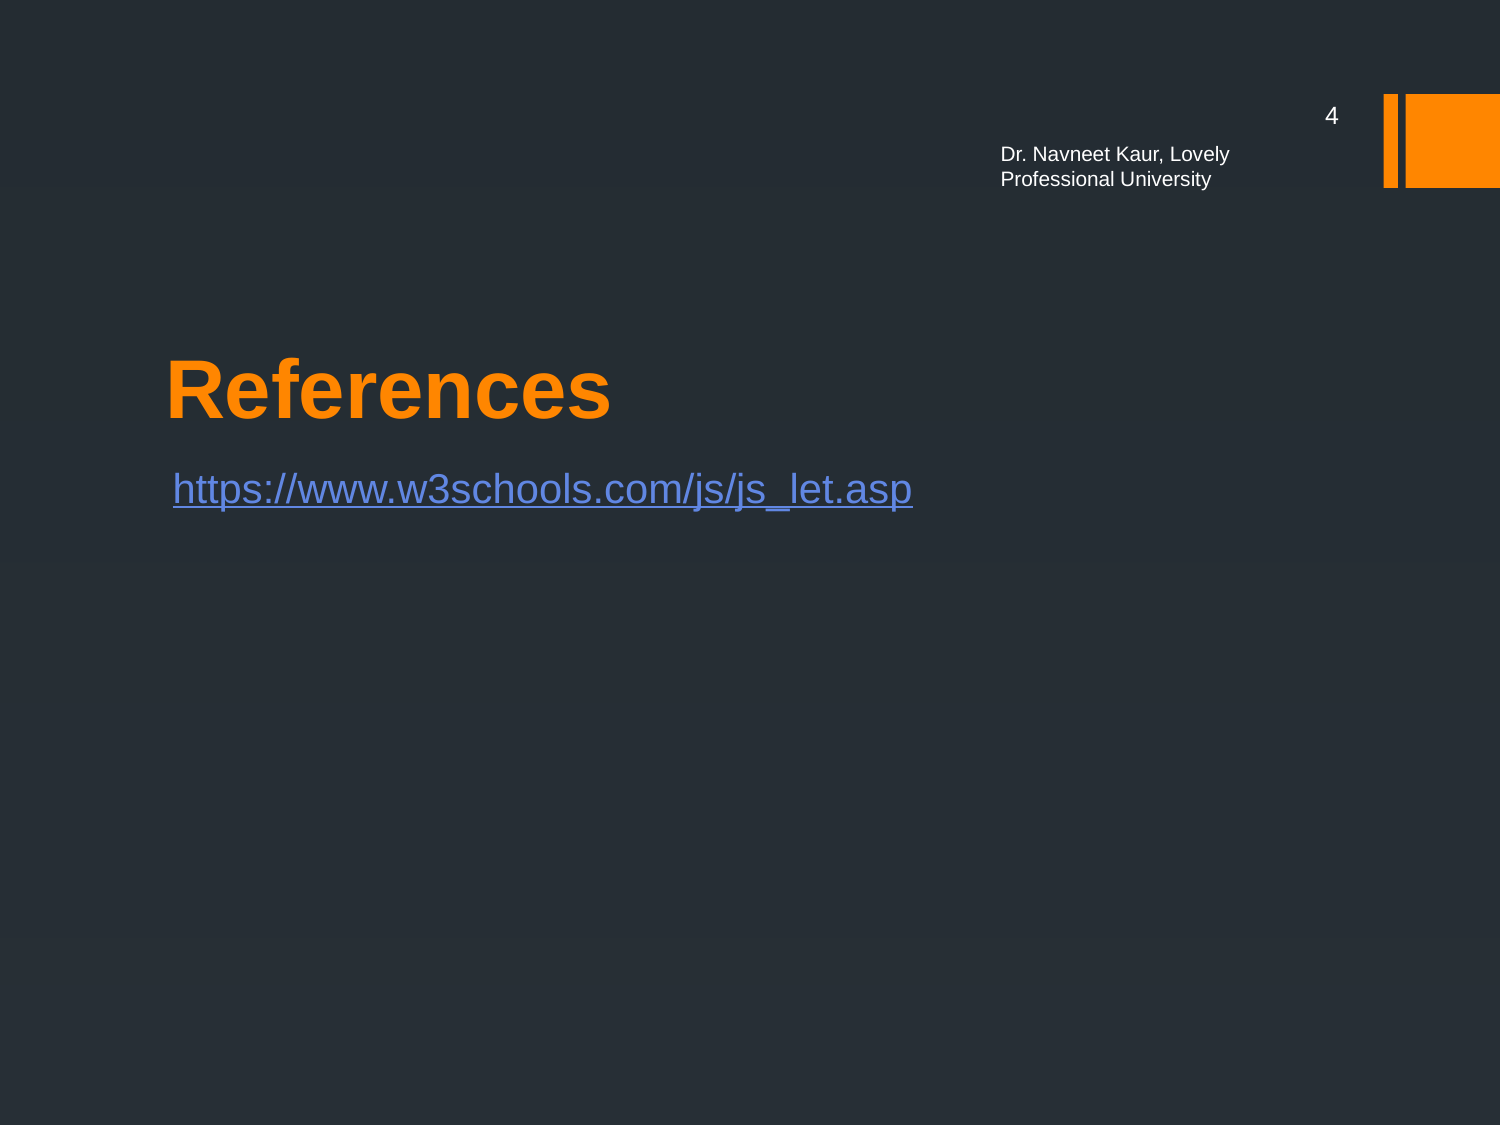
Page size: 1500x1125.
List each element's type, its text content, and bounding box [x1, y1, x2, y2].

slide_number 4 [1199, 90, 1355, 140]
list https://www.w3schools.com/js/js_let.asp [150, 454, 1350, 1035]
footer Dr. Navneet Kaur, Lovely Professional University [985, 140, 1355, 190]
title References [150, 253, 1350, 443]
